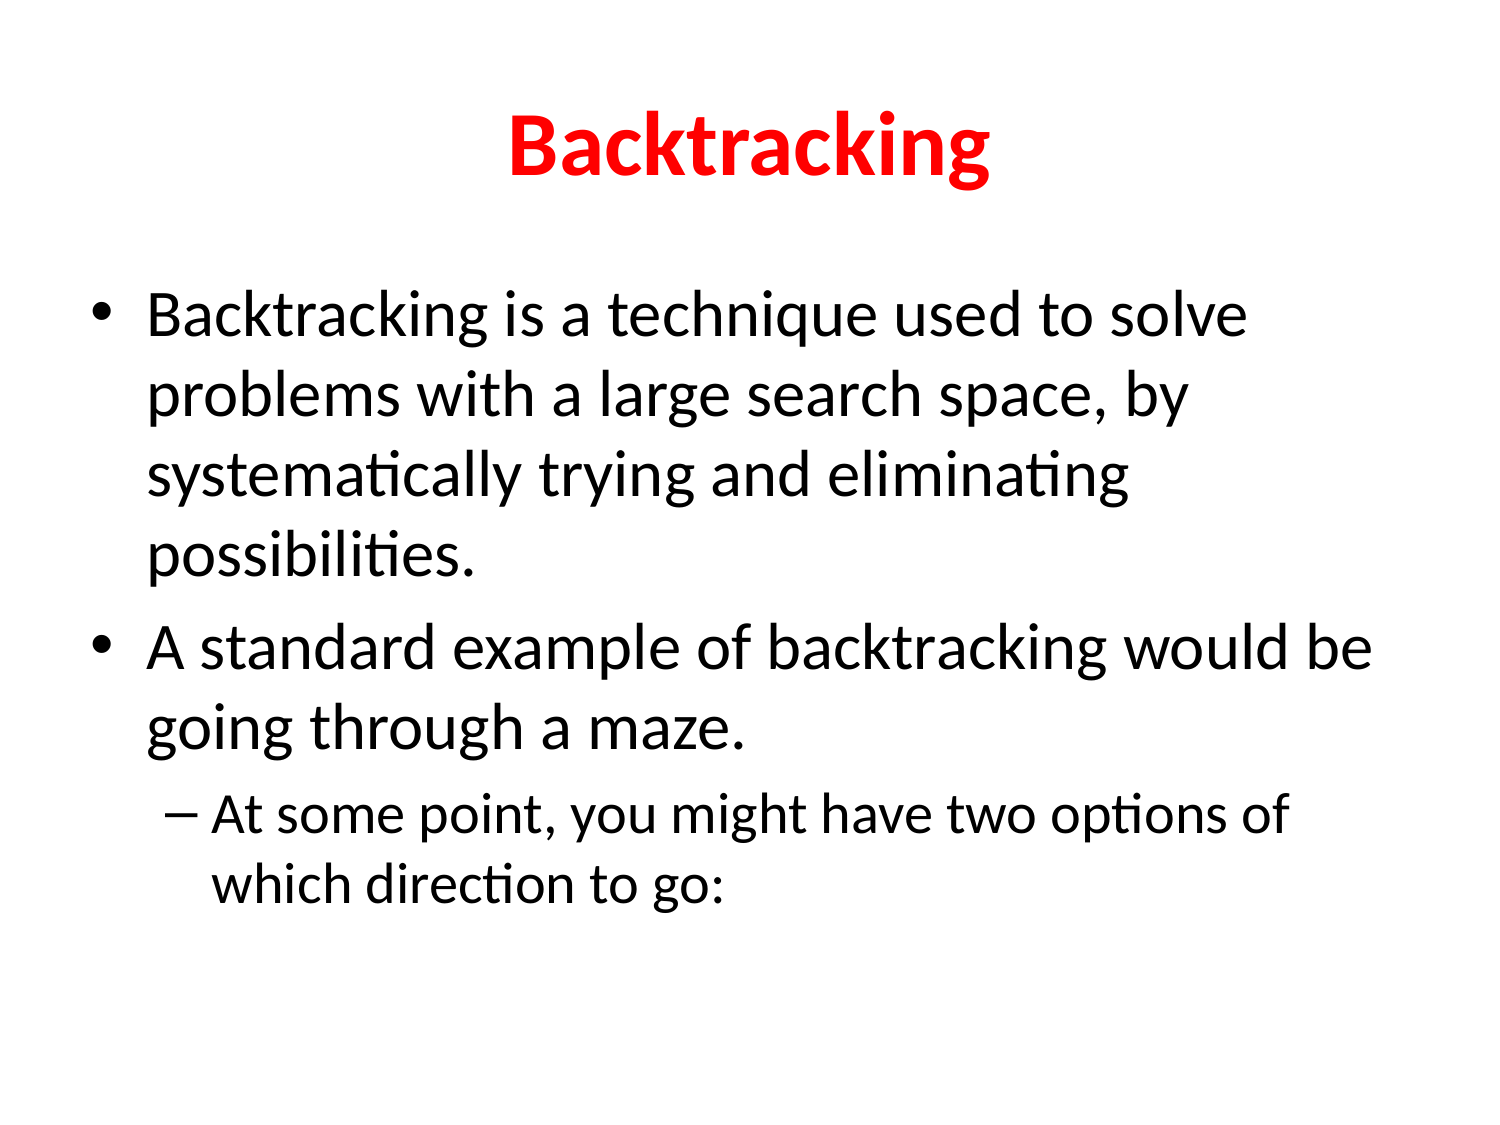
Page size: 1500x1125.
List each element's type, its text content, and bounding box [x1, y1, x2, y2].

title Backtracking [75, 45, 1425, 233]
list Backtracking is a technique used to solve problems with a large search space, by systematically trying and eliminating possibilities. A standard example of backtracking would be going through a maze. At some point, you might have two options of which direction to go: [75, 262, 1425, 1005]
